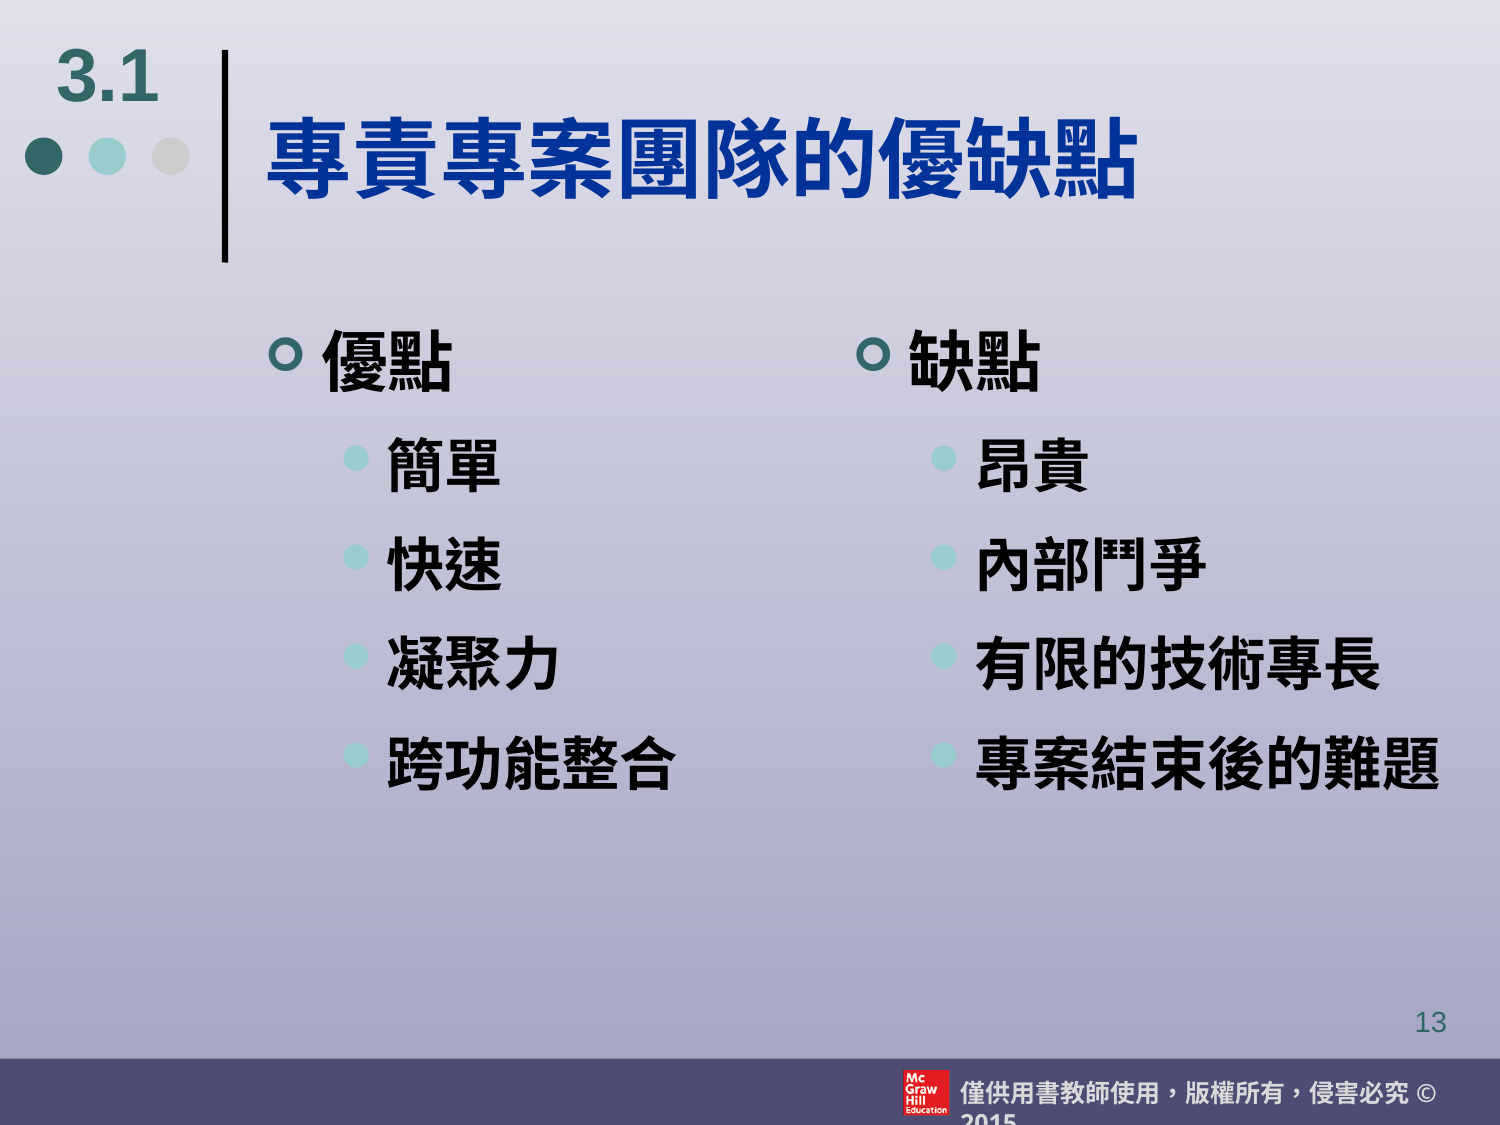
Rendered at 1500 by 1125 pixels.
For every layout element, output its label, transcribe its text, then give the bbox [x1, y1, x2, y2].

text_box 3.1 [41, 19, 195, 124]
list 缺點 昂貴 內部鬥爭 有限的技術專長 專案結束後的難題 [837, 312, 1471, 988]
slide_number 13 [1399, 995, 1495, 1071]
list 優點 簡單 快速 凝聚力 跨功能整合 [249, 312, 813, 988]
picture [903, 1070, 950, 1116]
title 專責專案團隊的優缺點 [249, 30, 1401, 282]
